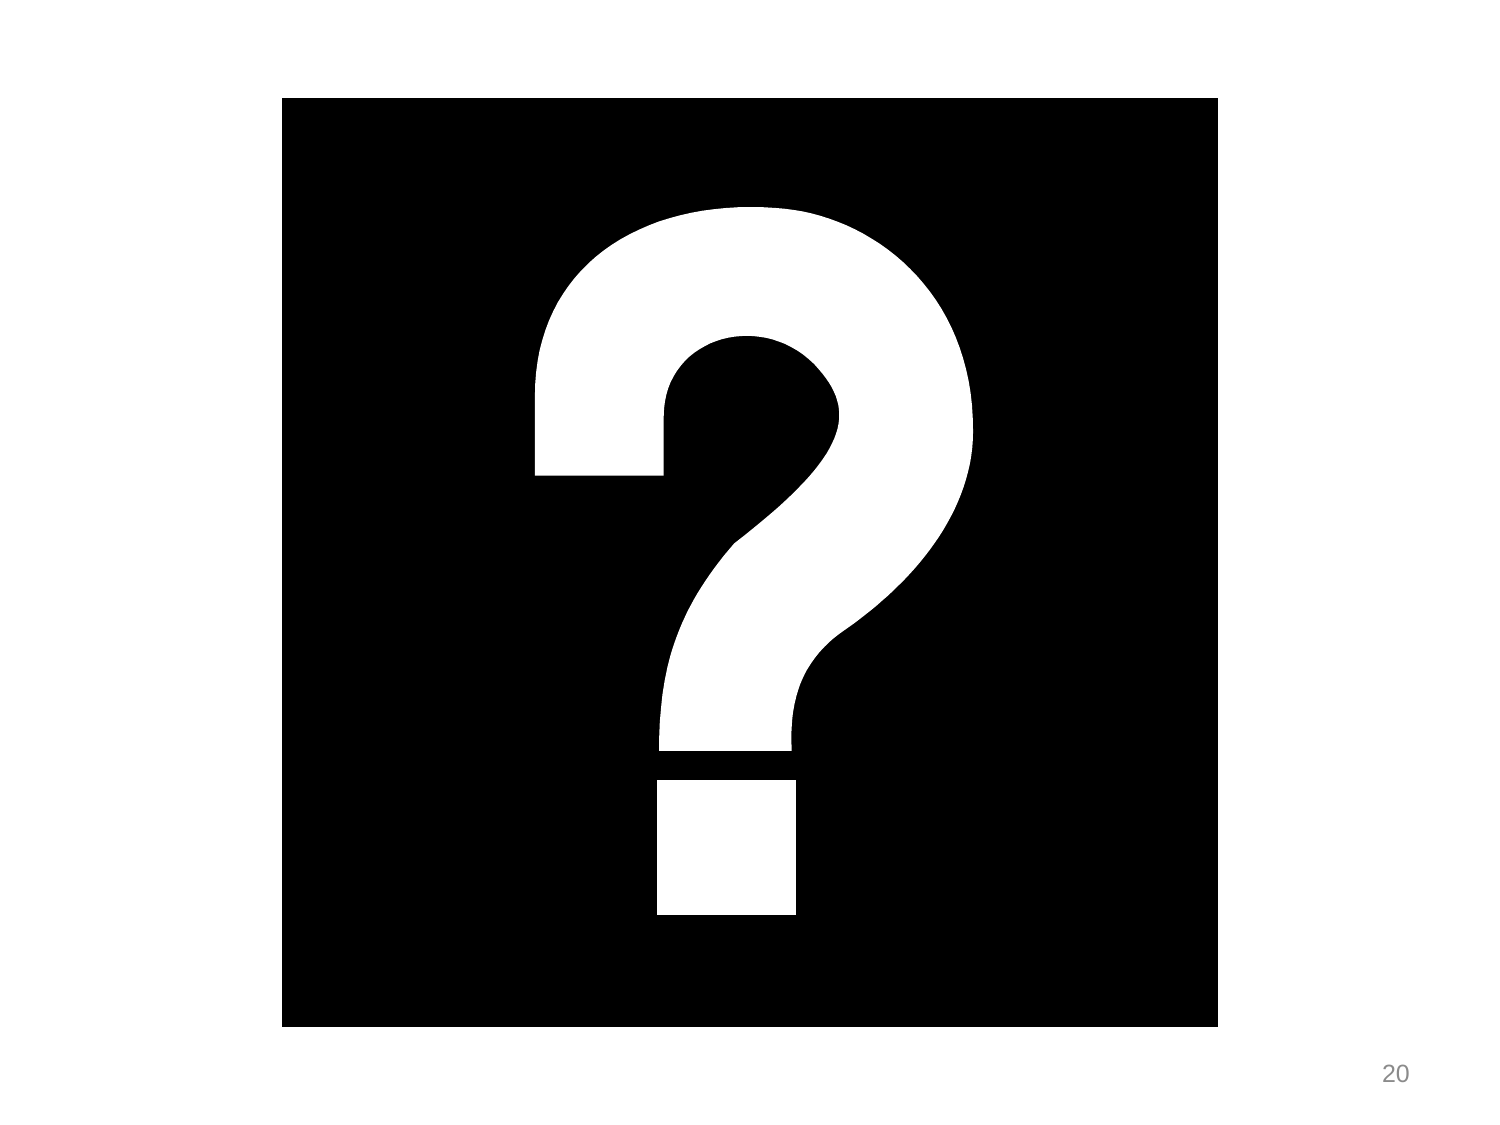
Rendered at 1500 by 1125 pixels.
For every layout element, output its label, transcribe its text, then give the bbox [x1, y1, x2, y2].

title Questions [75, 45, 1425, 233]
slide_number 20 [1074, 1042, 1425, 1103]
picture [281, 97, 1219, 1028]
